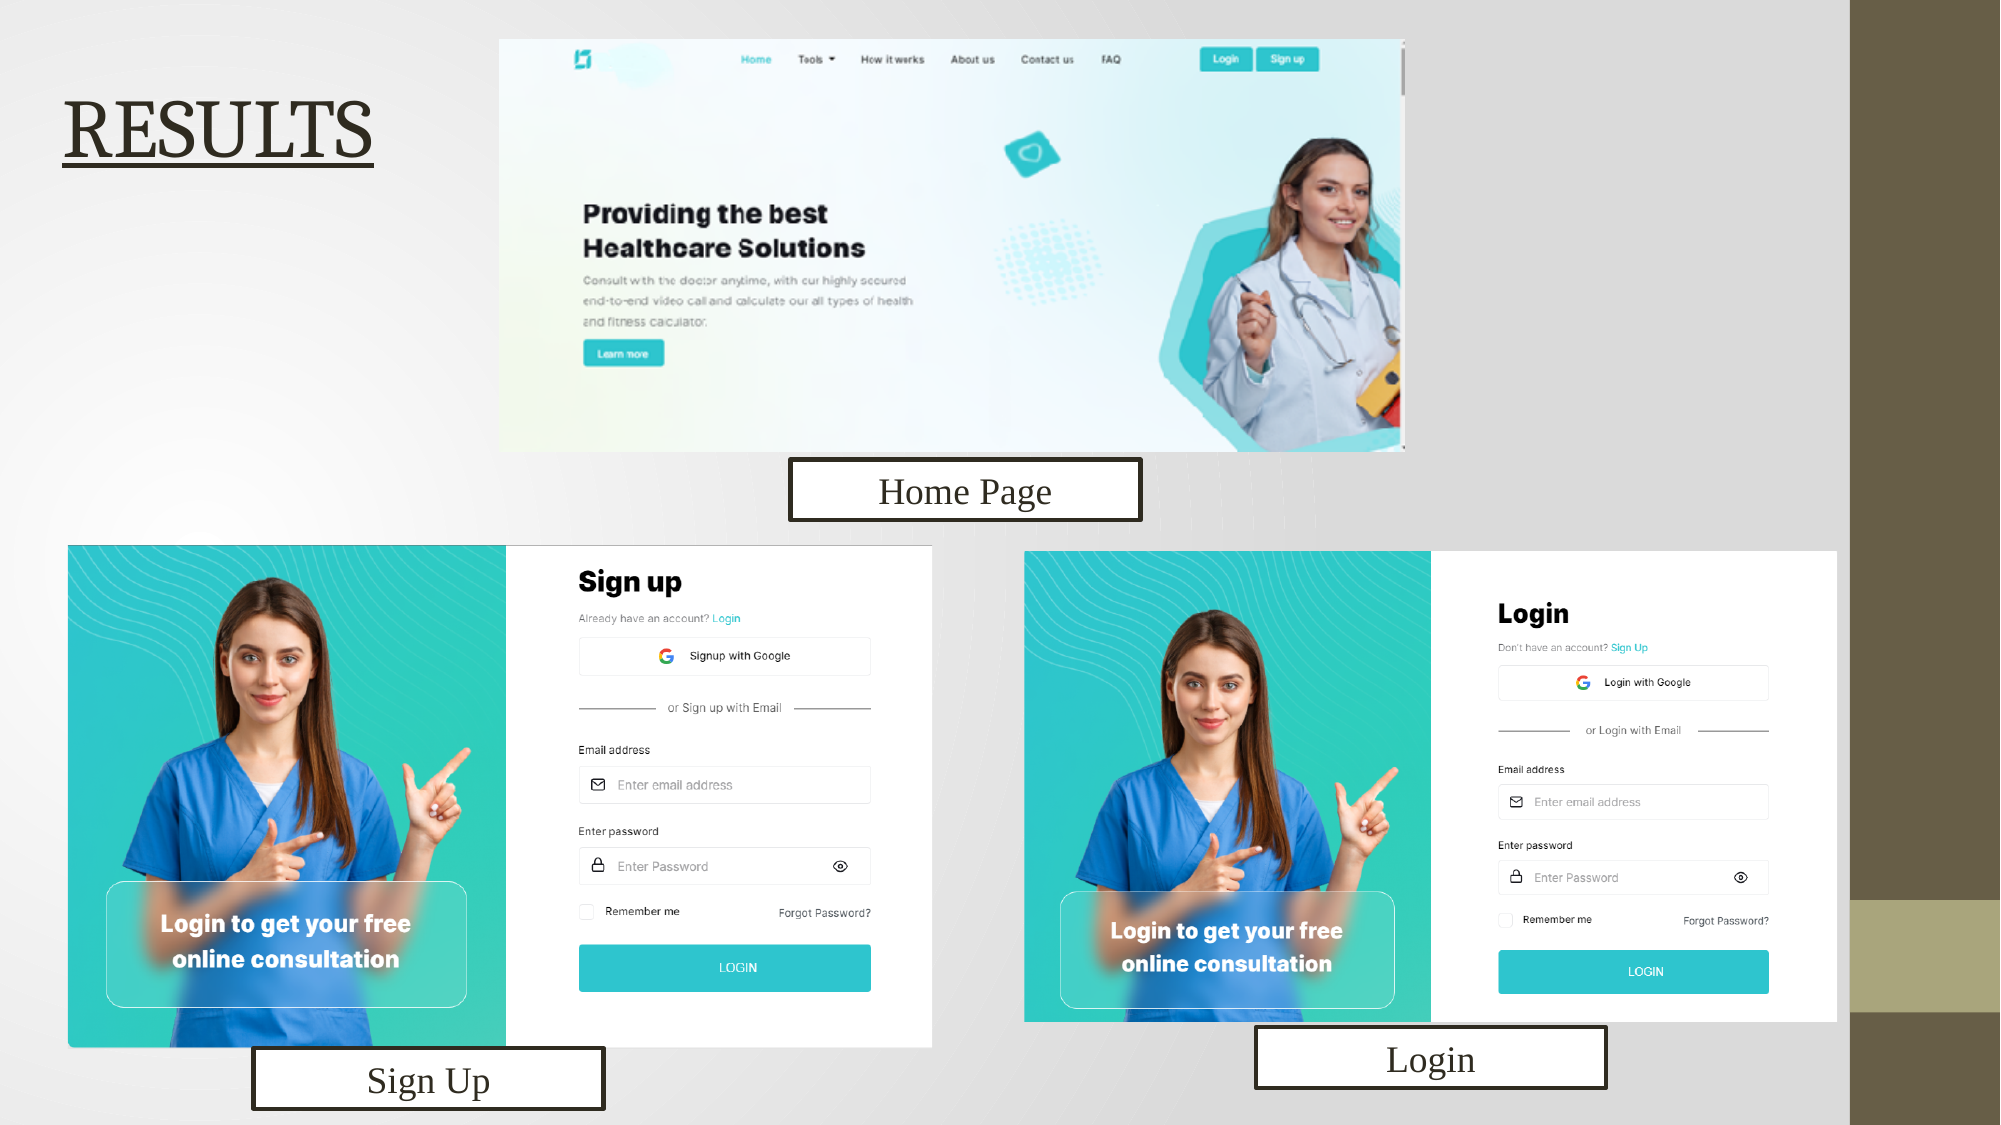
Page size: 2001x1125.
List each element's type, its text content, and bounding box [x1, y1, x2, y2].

text_box RESULTS [47, 66, 496, 182]
text_box Home Page [788, 458, 1143, 522]
picture [67, 544, 933, 1049]
picture [499, 38, 1406, 453]
text_box Login [1254, 1028, 1608, 1090]
picture [1023, 550, 1838, 1022]
text_box Sign Up [251, 1055, 606, 1111]
